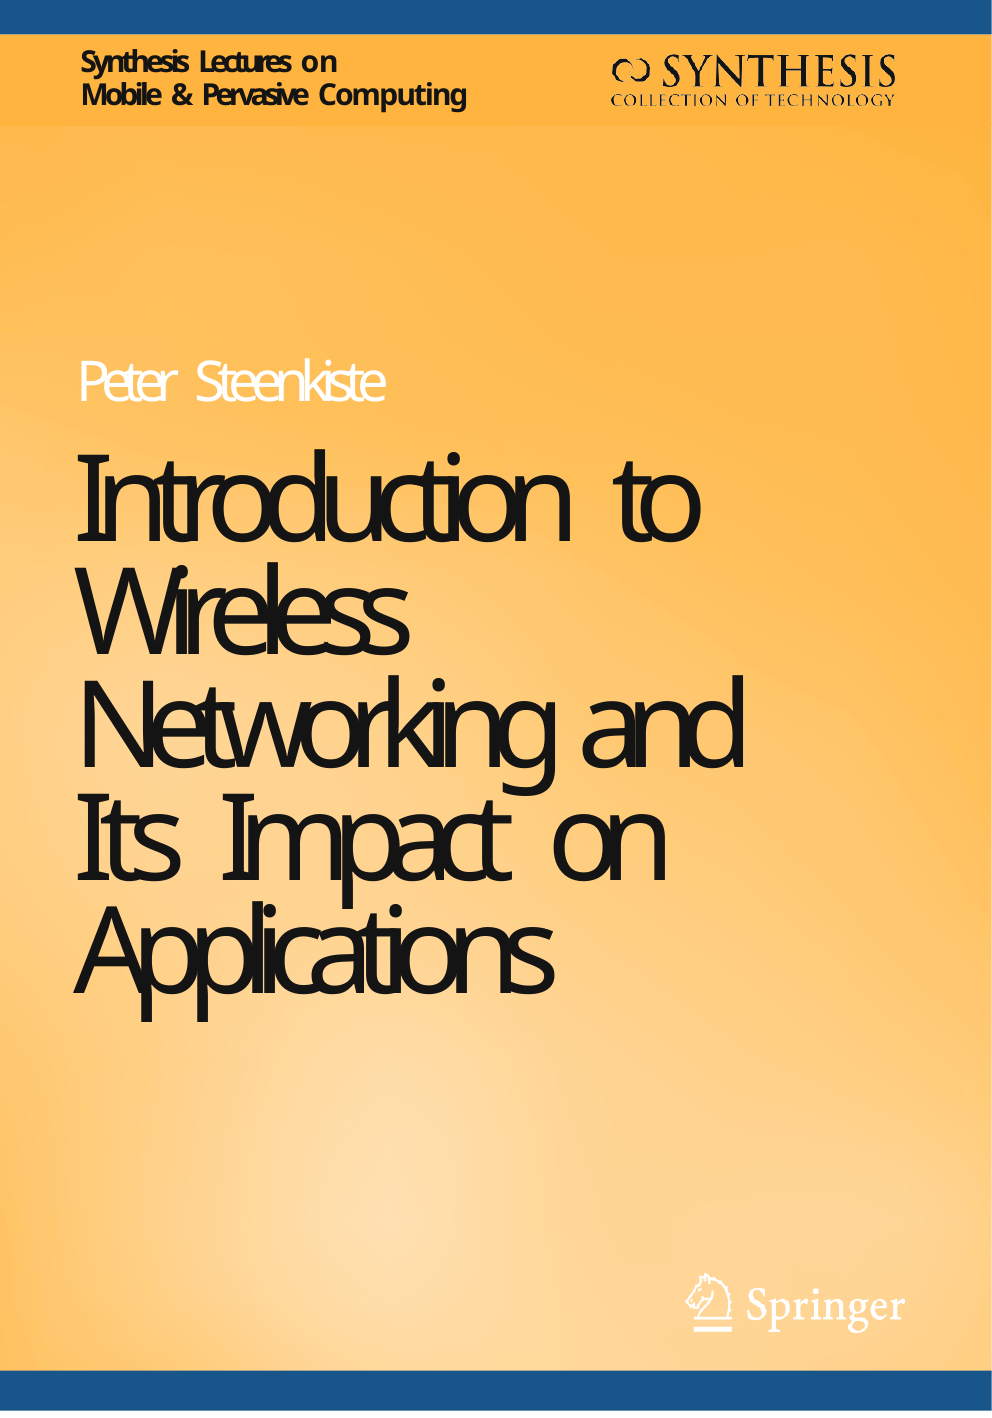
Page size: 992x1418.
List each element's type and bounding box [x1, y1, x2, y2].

text_box [0, 0, 992, 1411]
